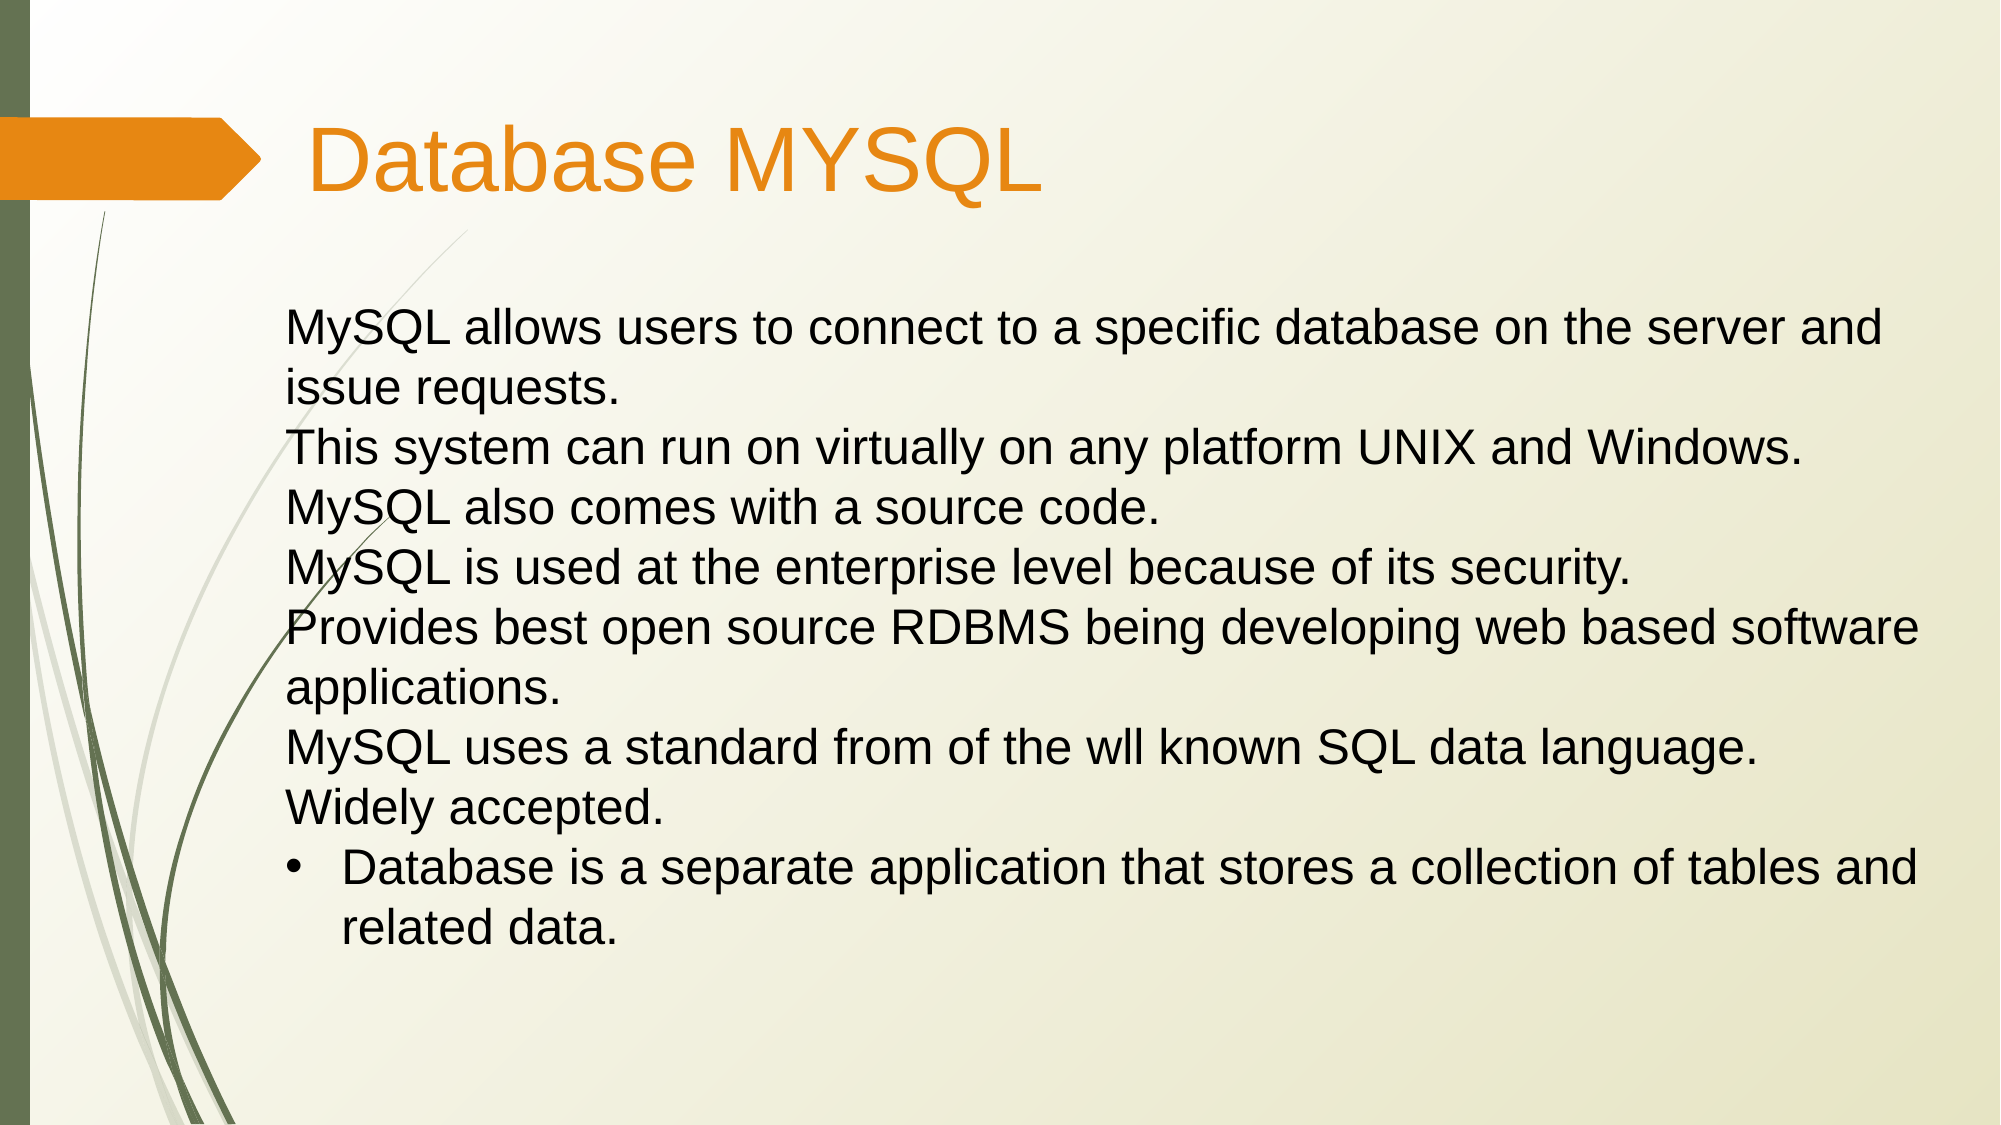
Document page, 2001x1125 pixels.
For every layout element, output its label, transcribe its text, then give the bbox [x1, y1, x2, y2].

text_box Database MYSQL [291, 92, 1168, 217]
text_box MySQL allows users to connect to a specific database on the server and issue requests. This system can run on virtually on any platform UNIX and Windows. MySQL also comes with a source code. MySQL is used at the enterprise level because of its security. Provides best open source RDBMS being developing web based software applications. MySQL uses a standard from of the wll known SQL data language. Widely accepted. Database is a separate application that stores a collection of tables and related data. [270, 287, 1957, 963]
